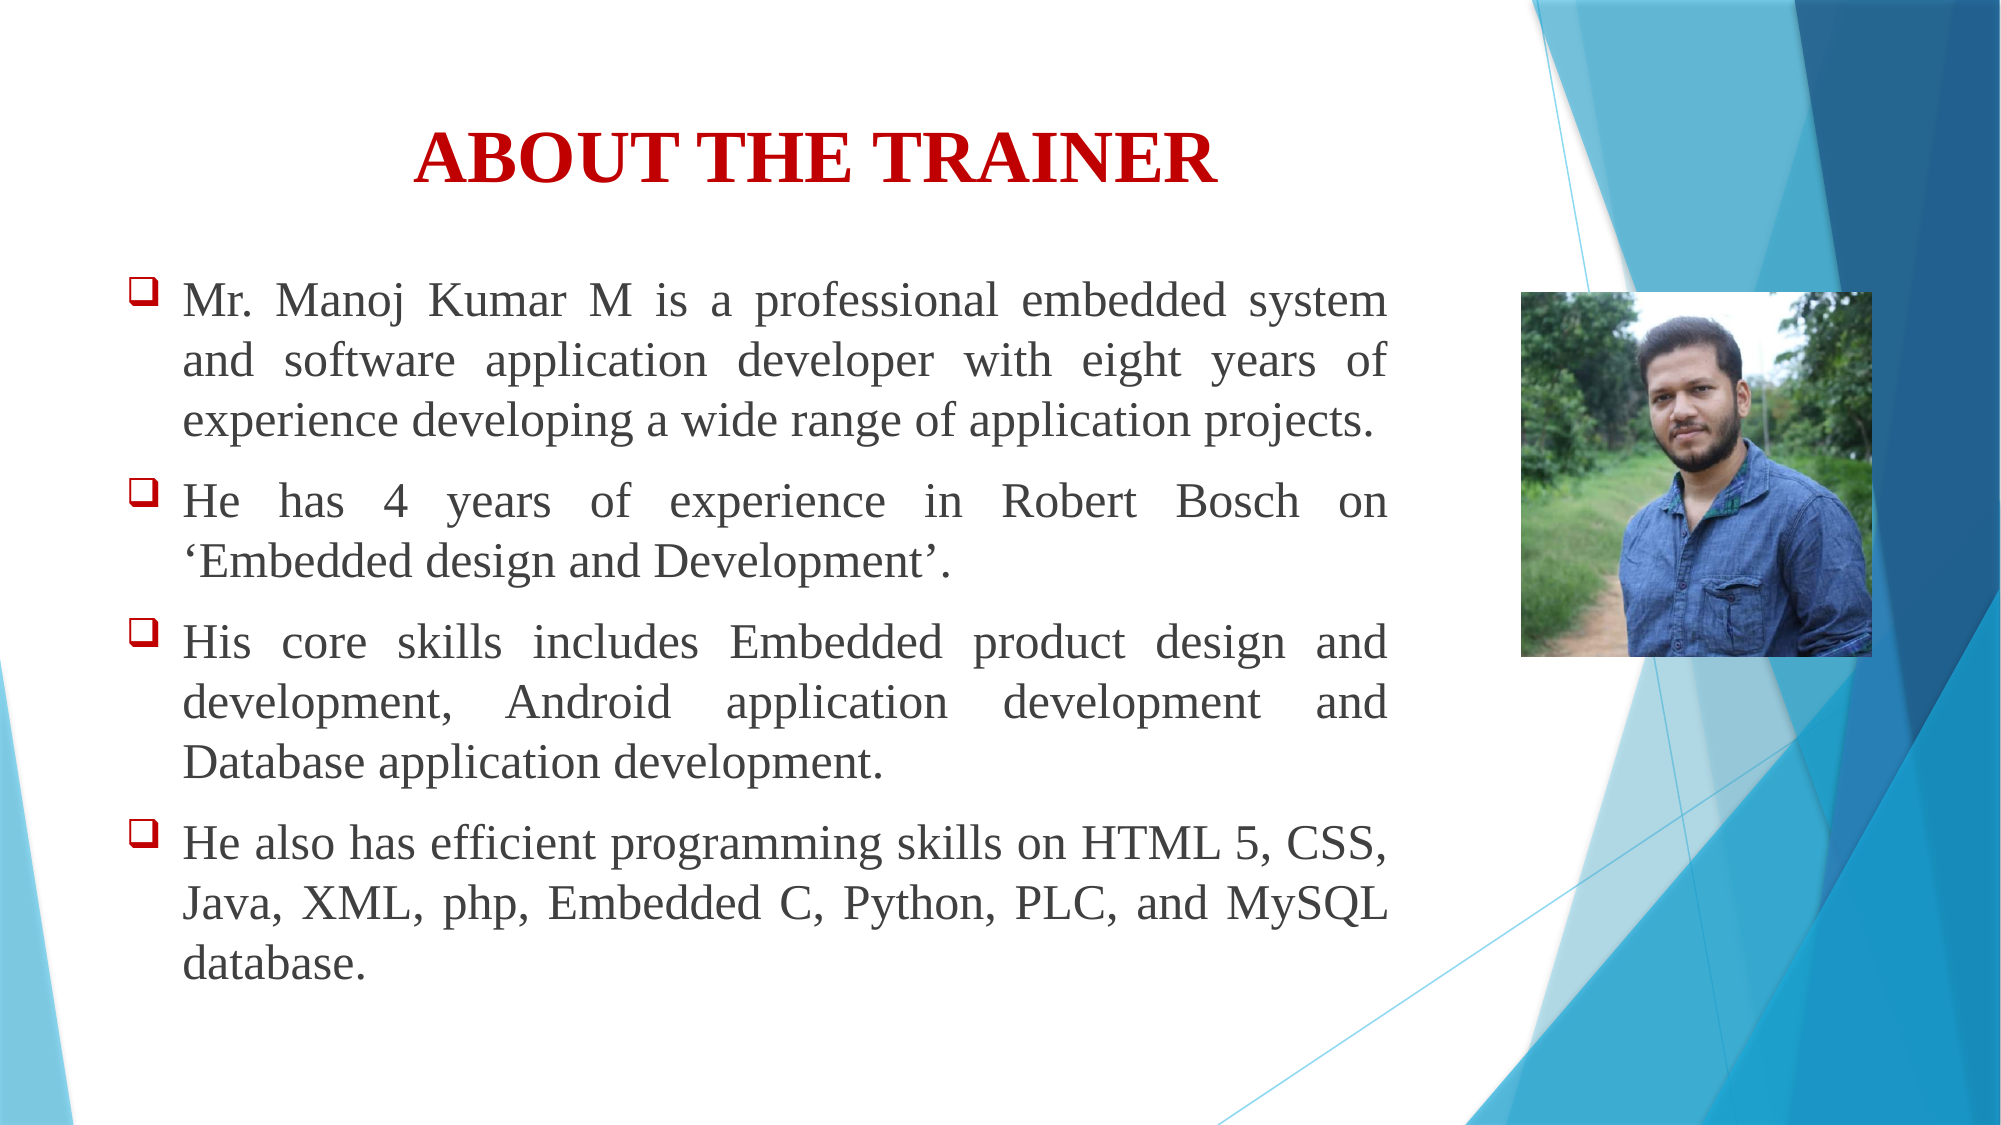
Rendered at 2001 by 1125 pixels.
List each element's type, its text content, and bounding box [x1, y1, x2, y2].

picture [1520, 292, 1872, 658]
list Mr. Manoj Kumar M is a professional embedded system and software application developer with eight years of experience developing a wide range of application projects. He has 4 years of experience in Robert Bosch on ‘Embedded design and Development’. His core skills includes Embedded product design and development, Android application development and Database application development. He also has efficient programming skills on HTML 5, CSS, Java, XML, php, Embedded C, Python, PLC, and MySQL database. [111, 259, 1404, 1125]
title ABOUT THE TRAINER [111, 99, 1522, 317]
